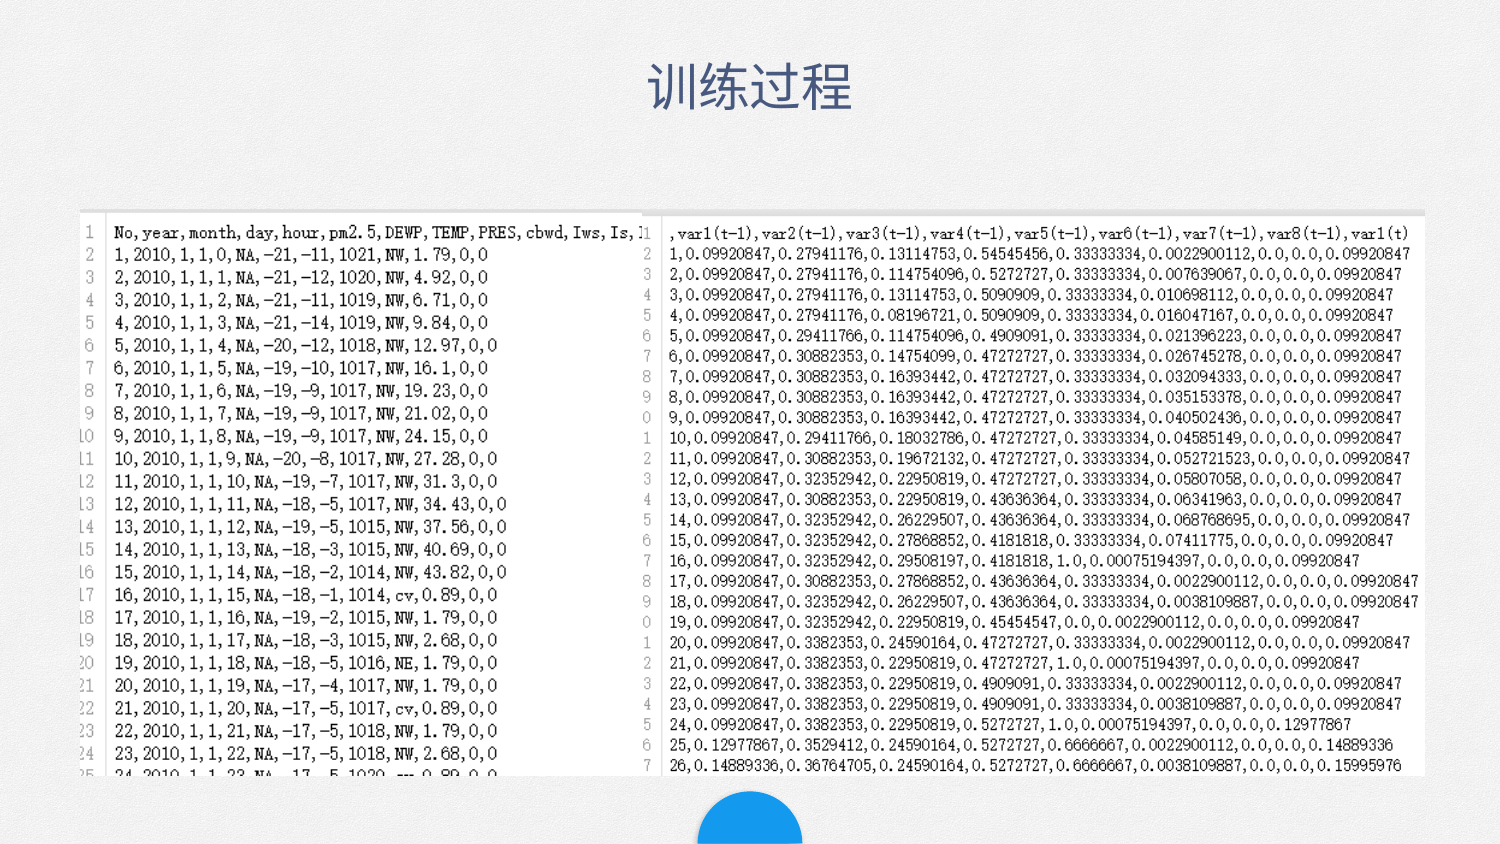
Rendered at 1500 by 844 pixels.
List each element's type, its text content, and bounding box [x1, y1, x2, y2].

picture [0, 0, 1500, 844]
title 训练过程 [75, 46, 1425, 188]
